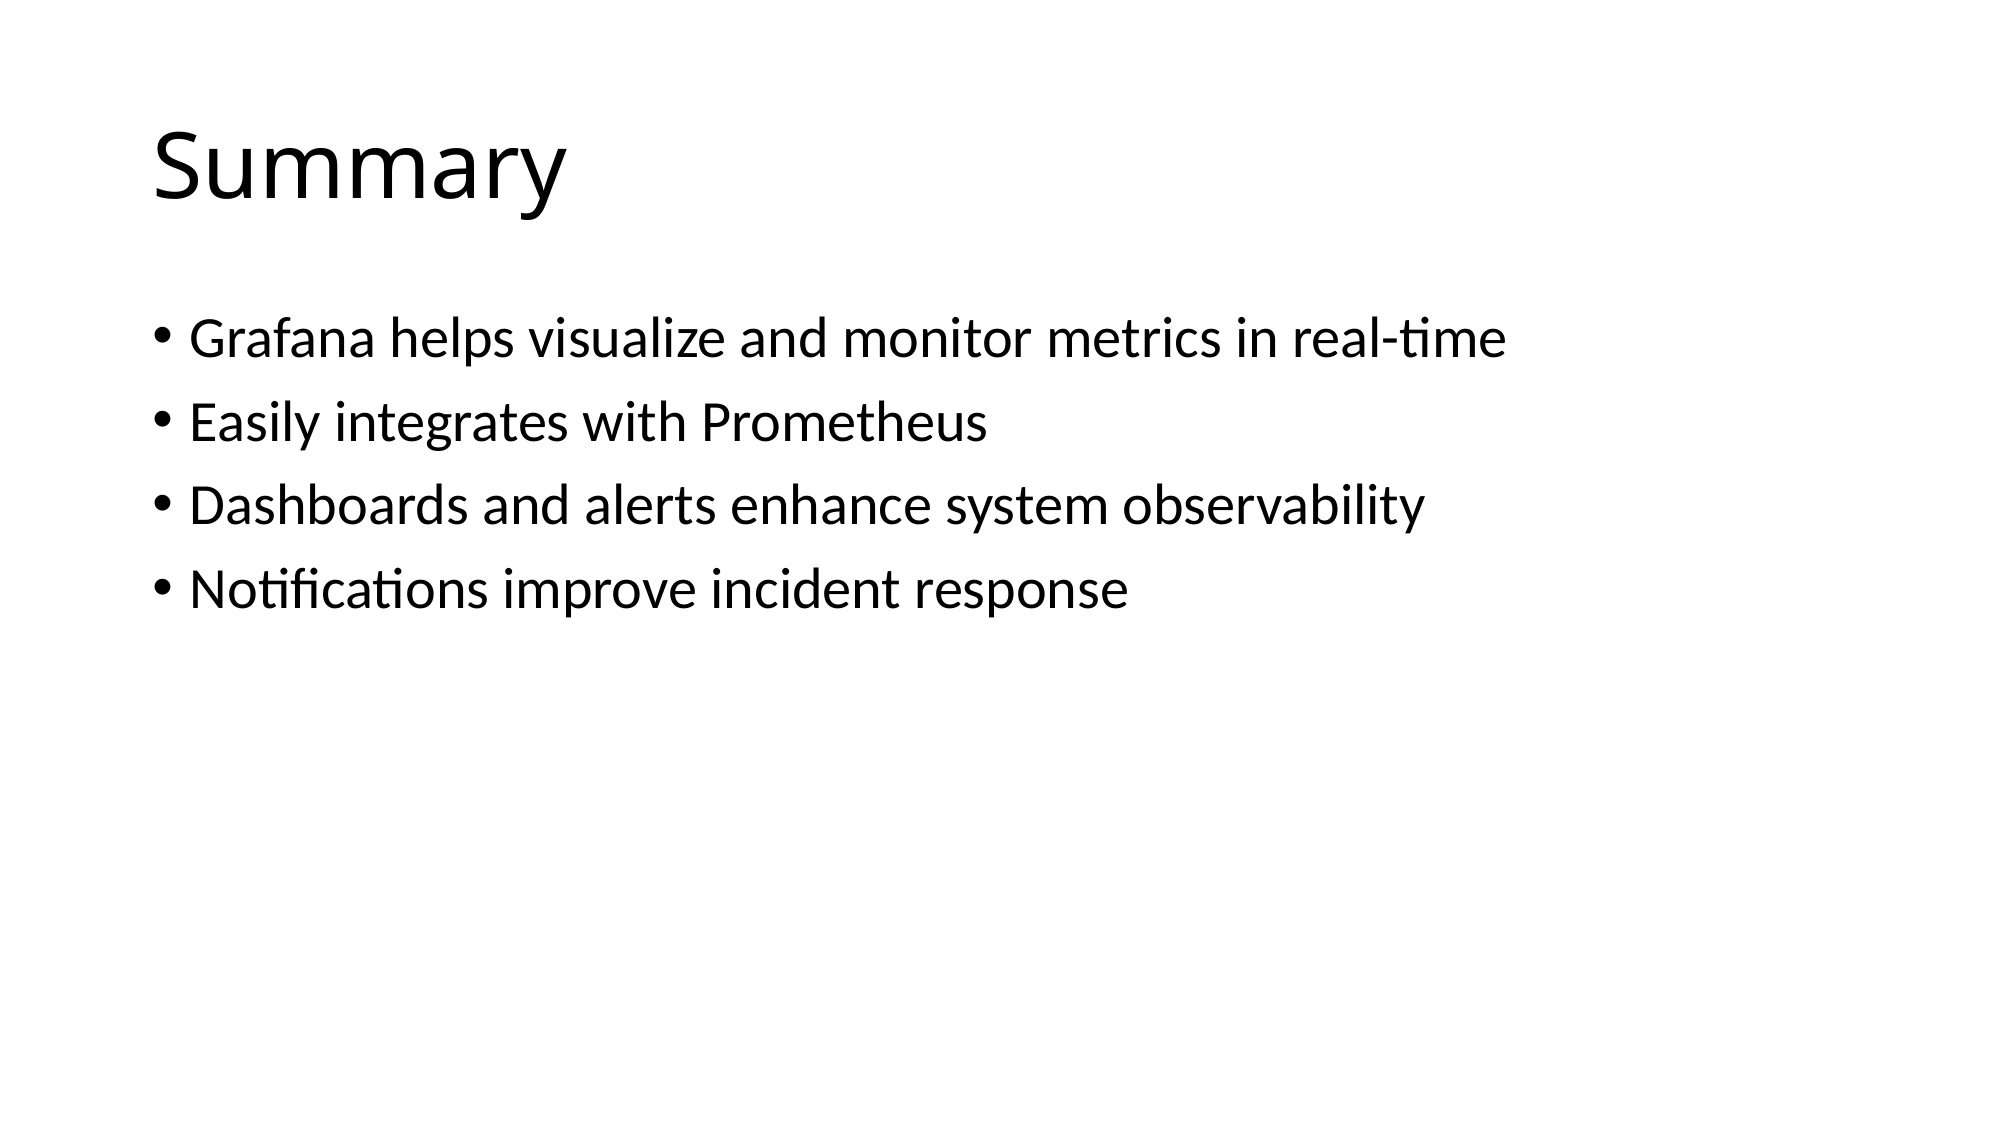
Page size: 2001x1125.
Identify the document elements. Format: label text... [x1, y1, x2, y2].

title Summary [137, 59, 1863, 278]
list Grafana helps visualize and monitor metrics in real-time Easily integrates with Prometheus Dashboards and alerts enhance system observability Notifications improve incident response [137, 299, 1863, 1014]
